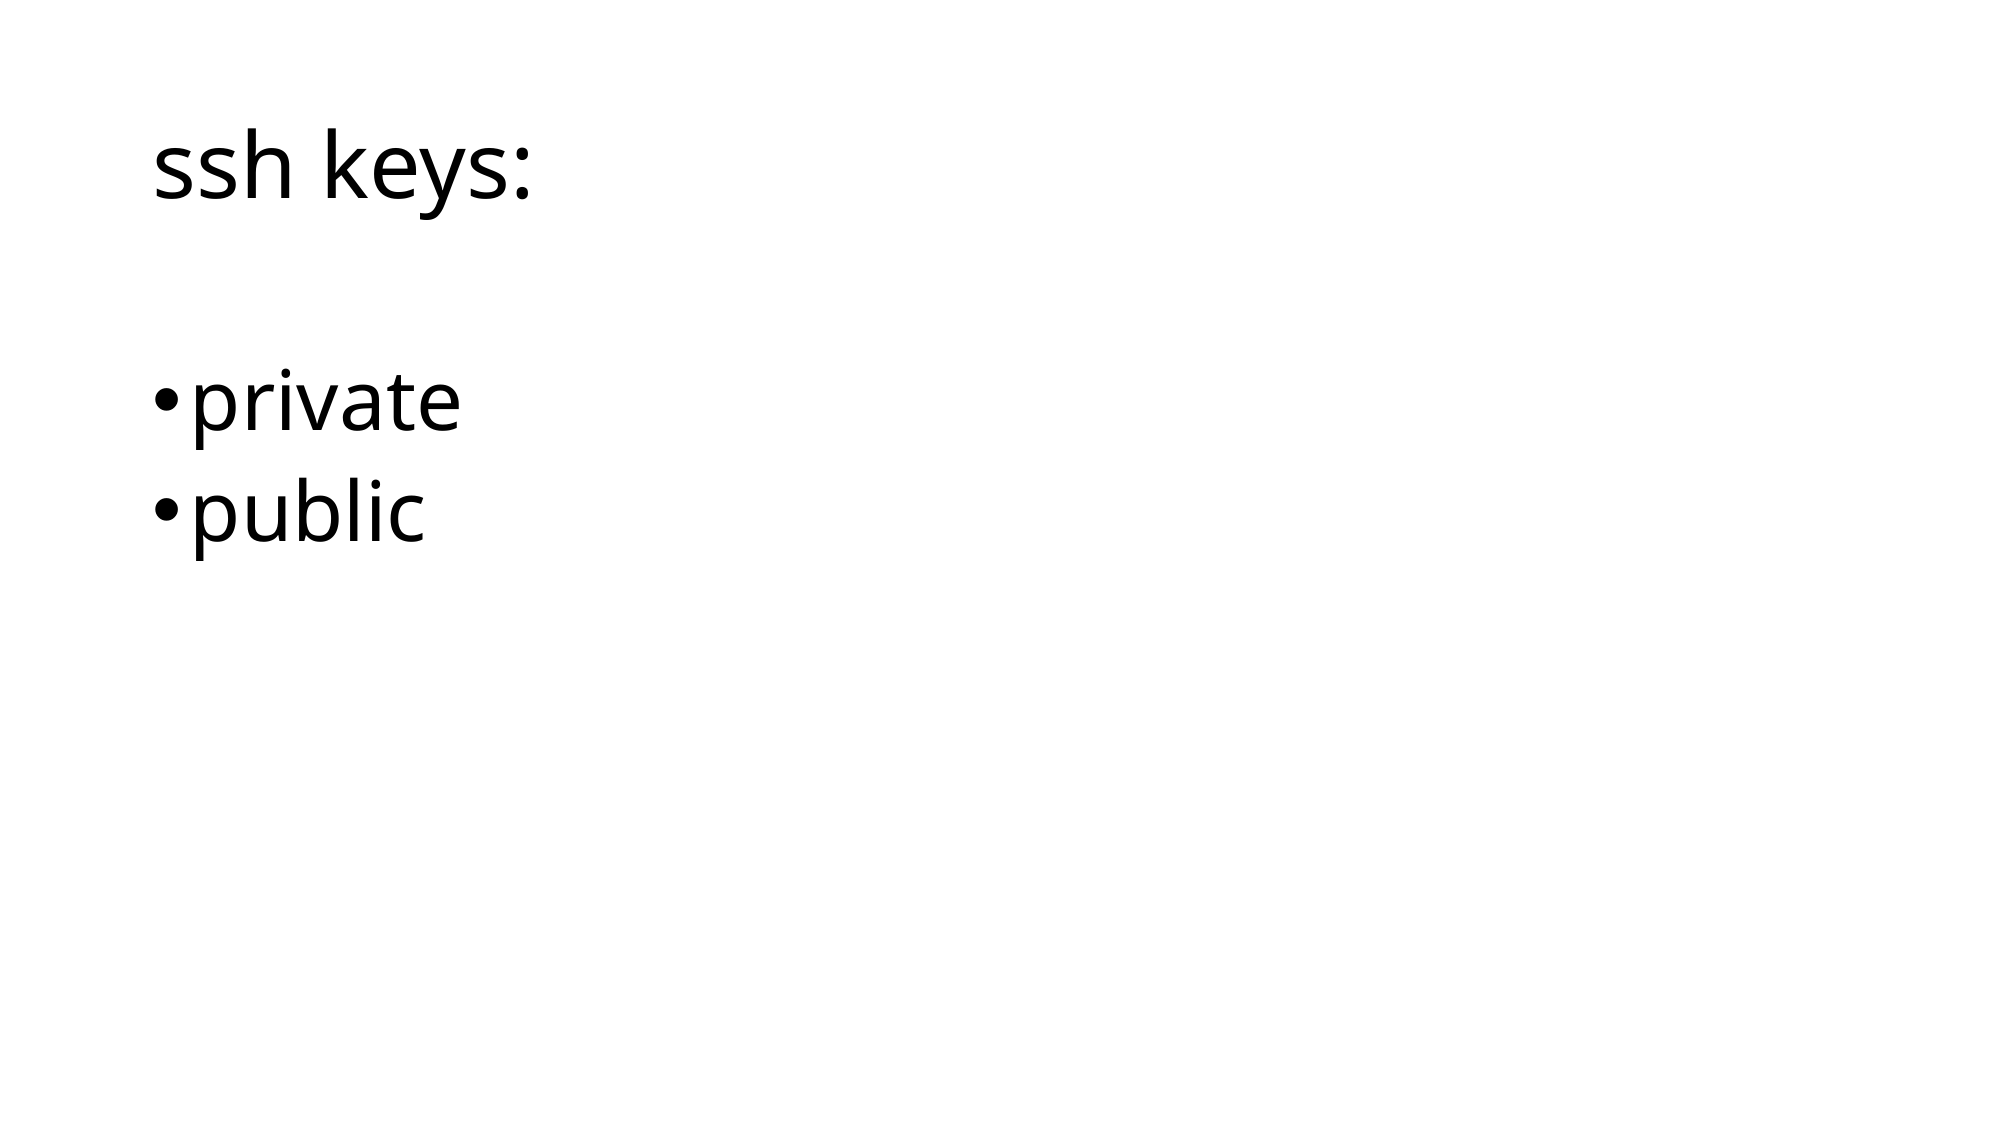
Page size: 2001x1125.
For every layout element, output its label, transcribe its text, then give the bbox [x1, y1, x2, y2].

list private public [137, 350, 1863, 598]
title ssh keys: [137, 59, 1863, 278]
